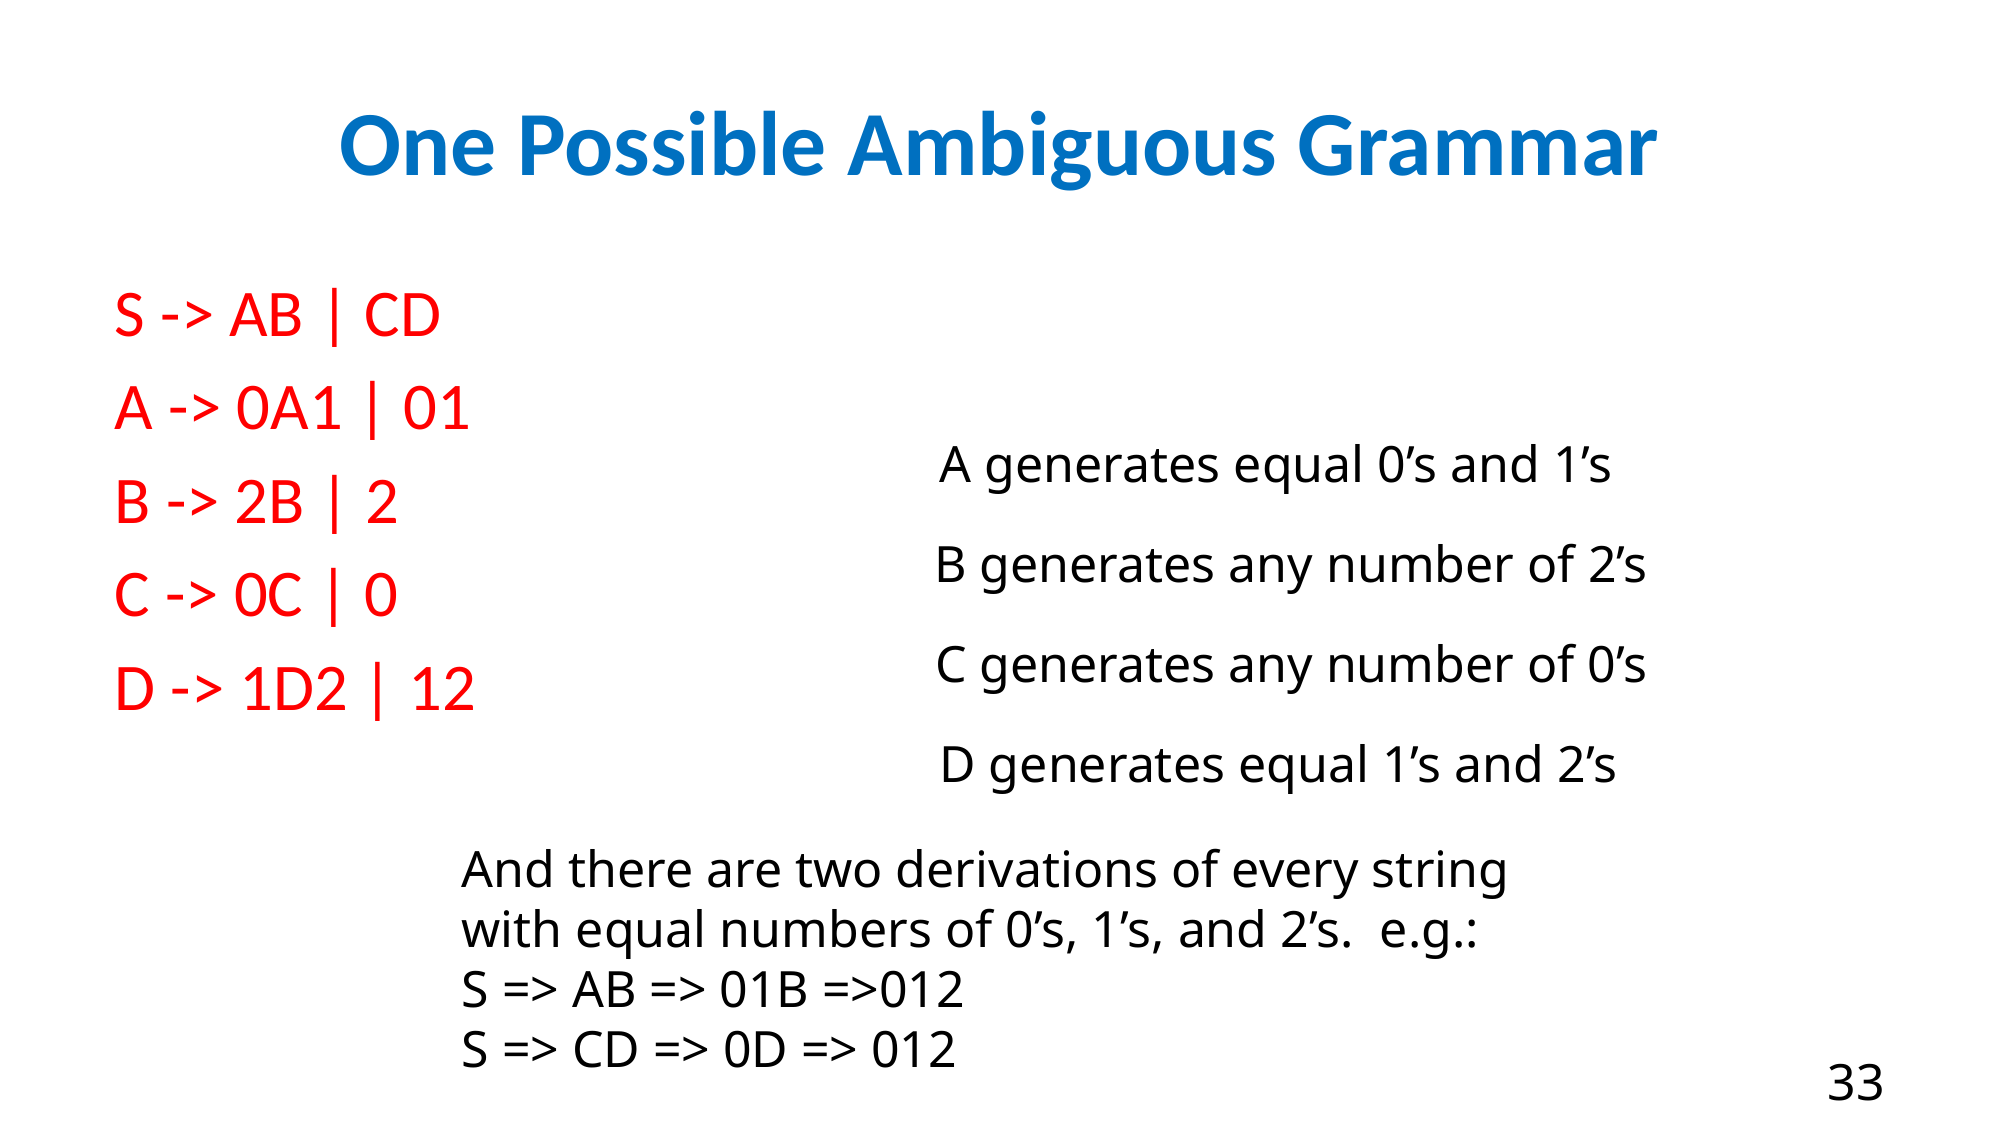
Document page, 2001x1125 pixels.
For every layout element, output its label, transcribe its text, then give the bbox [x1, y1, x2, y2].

title One Possible Ambiguous Grammar [99, 45, 1900, 233]
text_box D generates equal 1’s and 2’s [924, 724, 1633, 800]
text_box And there are two derivations of every string with equal numbers of 0’s, 1’s, and 2’s. e.g.: S => AB => 01B =>012 S => CD => 0D => 012 [446, 830, 1525, 1086]
text_box C generates any number of 0’s [920, 624, 1663, 700]
list S -> AB | CD A -> 0A1 | 01 B -> 2B | 2 C -> 0C | 0 D -> 1D2 | 12 [99, 262, 1900, 1005]
text_box B generates any number of 2’s [919, 524, 1663, 600]
slide_number 33 [1433, 1042, 1900, 1103]
text_box A generates equal 0’s and 1’s [925, 424, 1629, 500]
